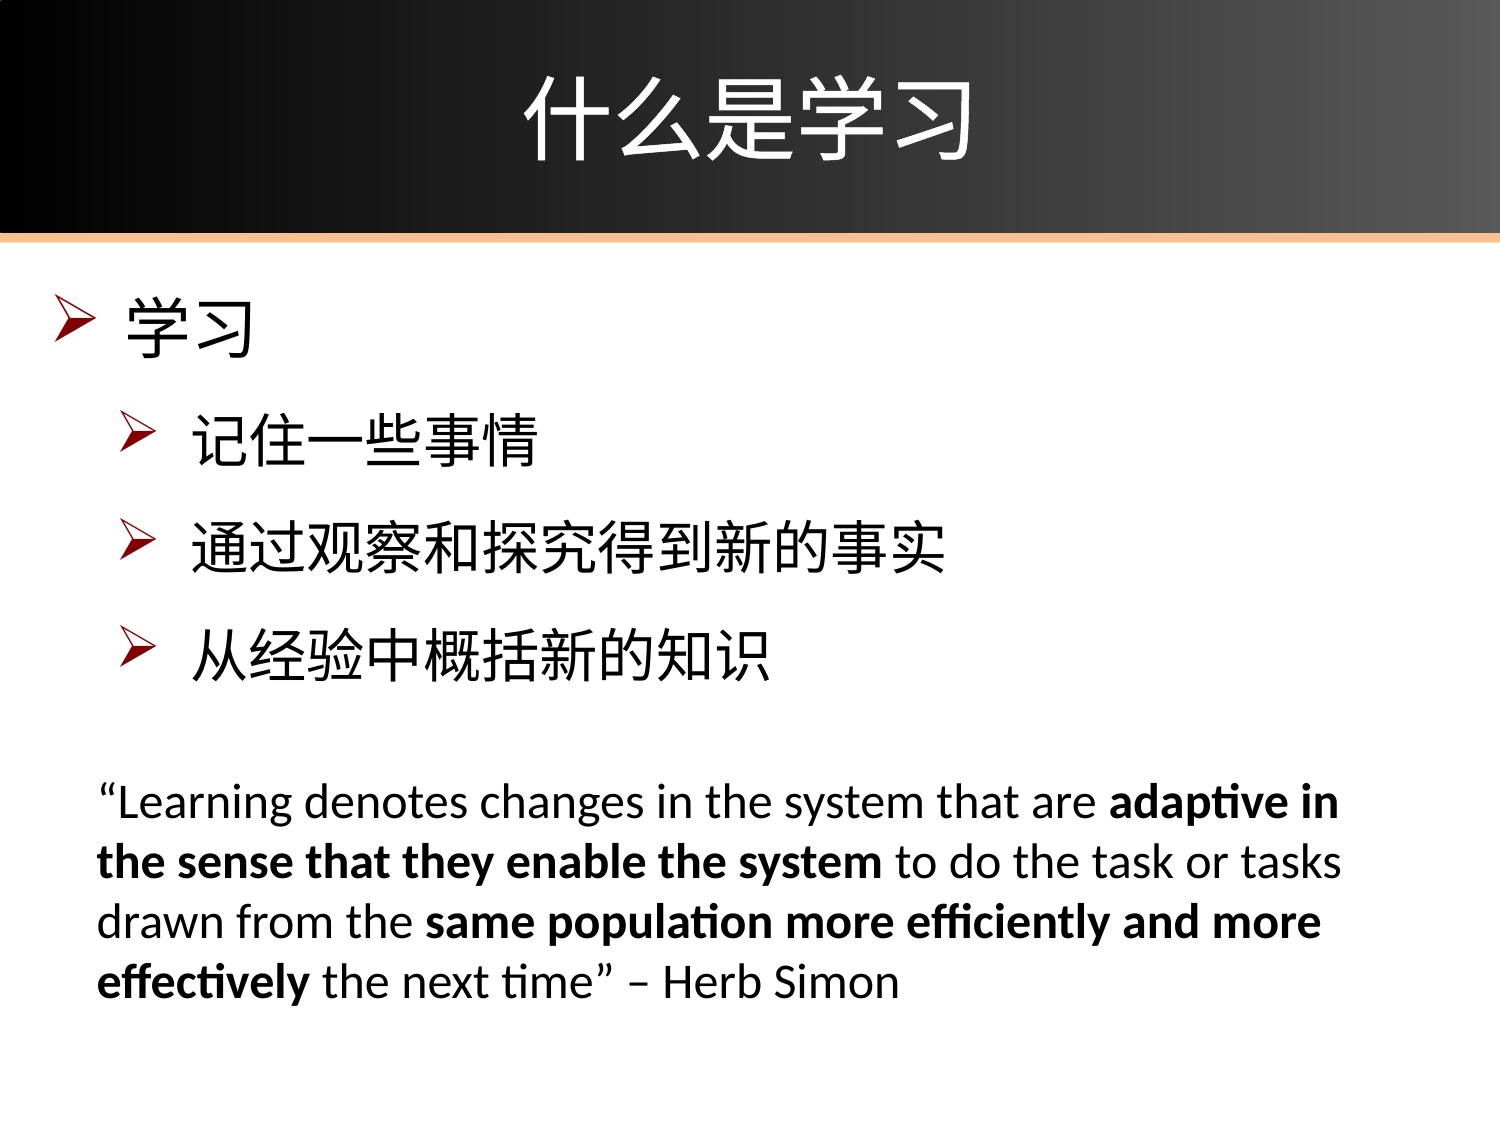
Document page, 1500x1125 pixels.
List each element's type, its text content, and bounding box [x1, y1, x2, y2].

title 什么是学习 [0, 0, 1500, 233]
list 学习 记住一些事情 通过观察和探究得到新的事实 从经验中概括新的知识 [29, 278, 1425, 894]
text_box “Learning denotes changes in the system that are adaptive in the sense that they enable the system to do the task or tasks drawn from the same population more efficiently and more effectively the next time” – Herb Simon [81, 761, 1371, 1017]
